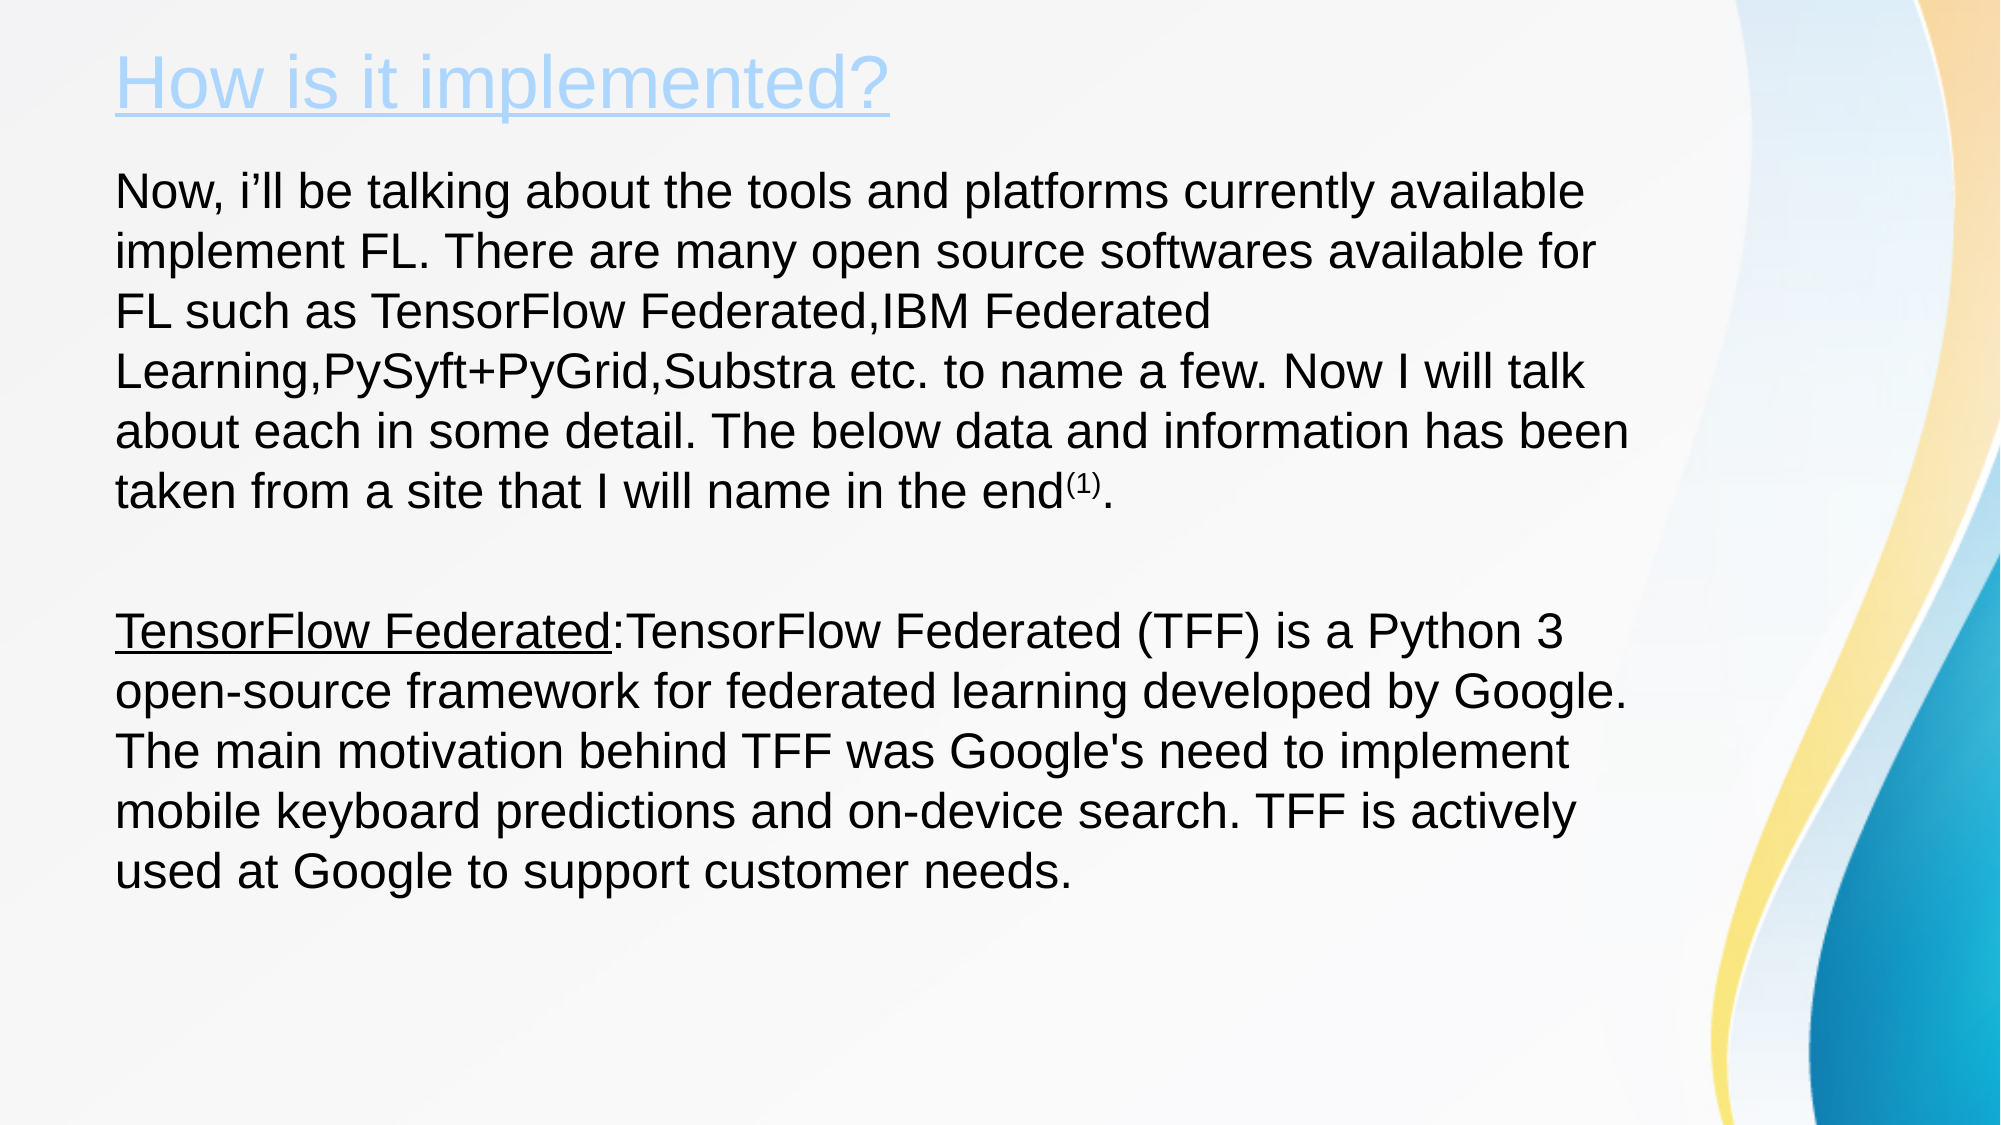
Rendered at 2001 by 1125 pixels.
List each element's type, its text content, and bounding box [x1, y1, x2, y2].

list Now, i’ll be talking about the tools and platforms currently available implement FL. There are many open source softwares available for FL such as TensorFlow Federated,IBM Federated Learning,PySyft+PyGrid,Substra etc. to name a few. Now I will talk about each in some detail. The below data and information has been taken from a site that I will name in the end(1). TensorFlow Federated:TensorFlow Federated (TFF) is a Python 3 open-source framework for federated learning developed by Google. The main motivation behind TFF was Google's need to implement mobile keyboard predictions and on-device search. TFF is actively used at Google to support customer needs. [99, 150, 1652, 1063]
picture [0, 0, 2001, 1125]
title How is it implemented? [99, 30, 1901, 127]
